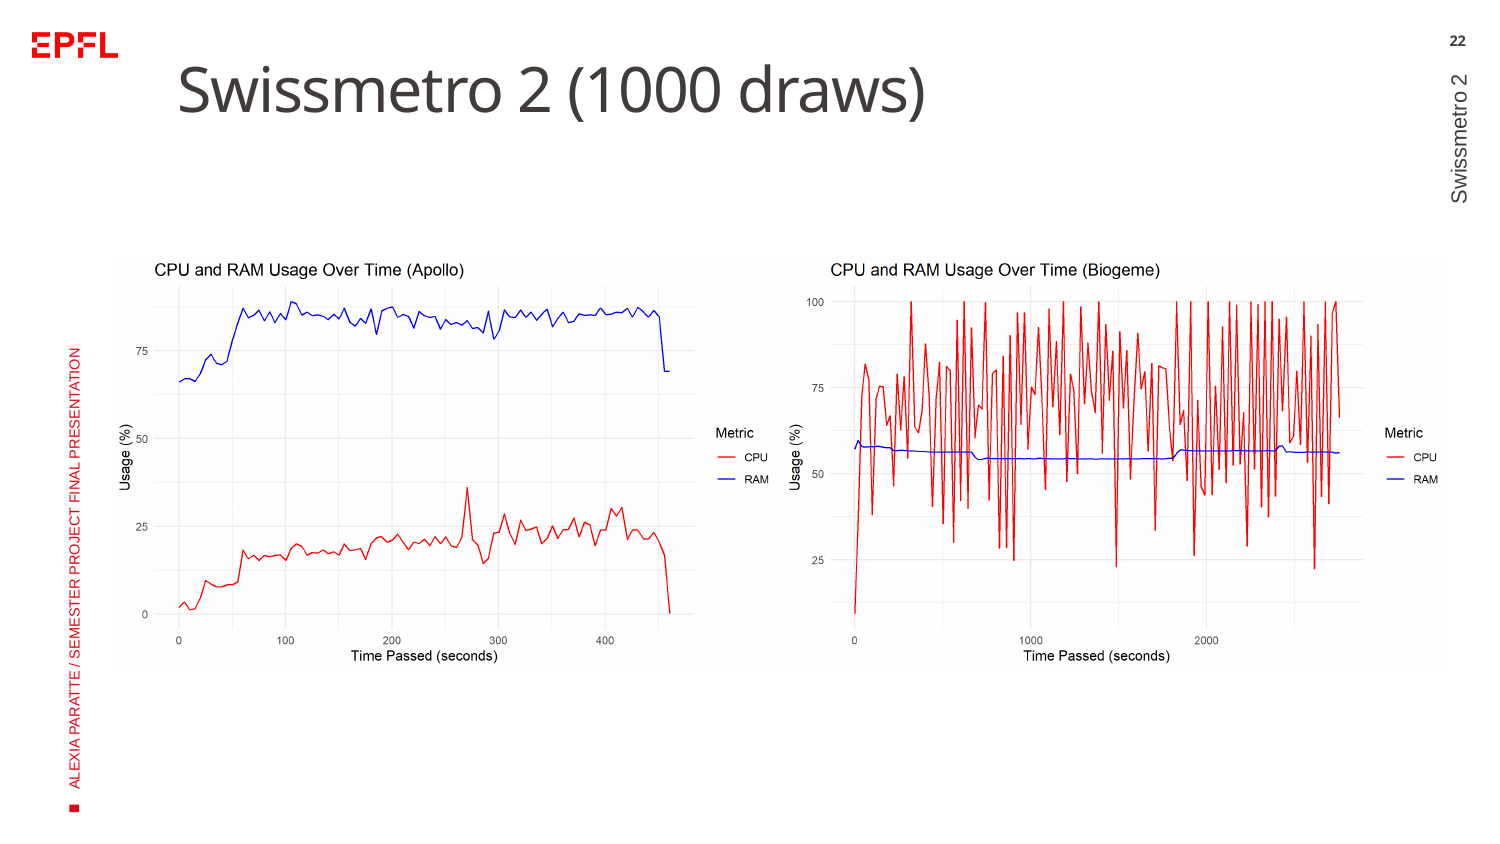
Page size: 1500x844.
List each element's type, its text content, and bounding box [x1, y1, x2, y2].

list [782, 256, 1452, 670]
title Swissmetro 2 (1000 draws) [148, 58, 1020, 135]
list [112, 256, 782, 670]
footer Swissmetro 2 [1415, 59, 1500, 641]
picture [21, 21, 129, 69]
slide_number 22 [1415, 32, 1500, 59]
slide_number ALEXIA PARATTE / SEMESTER PROJECT FINAL PRESENTATION [0, 256, 149, 805]
